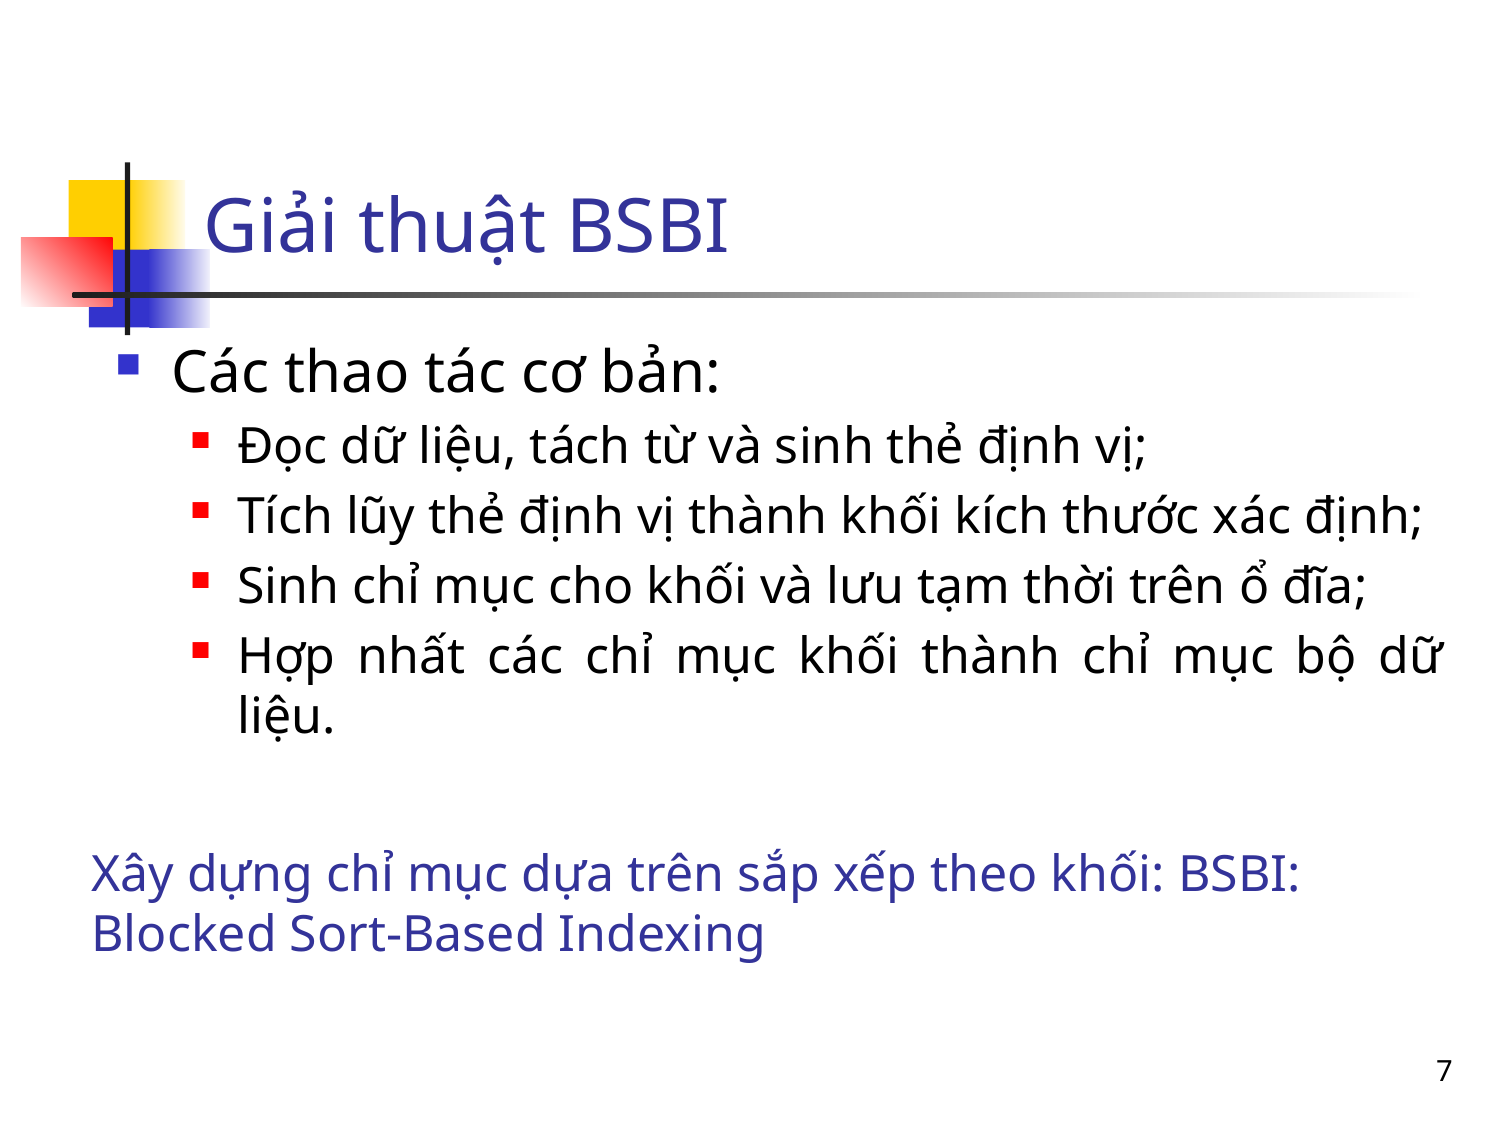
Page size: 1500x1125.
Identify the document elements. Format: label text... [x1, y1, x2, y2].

slide_number 7 [1155, 1024, 1468, 1100]
text_box Xây dựng chỉ mục dựa trên sắp xếp theo khối: BSBI: Blocked Sort-Based Indexing [76, 834, 1471, 969]
list Các thao tác cơ bản: Đọc dữ liệu, tách từ và sinh thẻ định vị; Tích lũy thẻ định vị thành khối kích thước xác định; Sinh chỉ mục cho khối và lưu tạm thời trên ổ đĩa; Hợp nhất các chỉ mục khối thành chỉ mục bộ dữ liệu. [100, 326, 1459, 728]
title Giải thuật BSBI [188, 35, 1468, 275]
